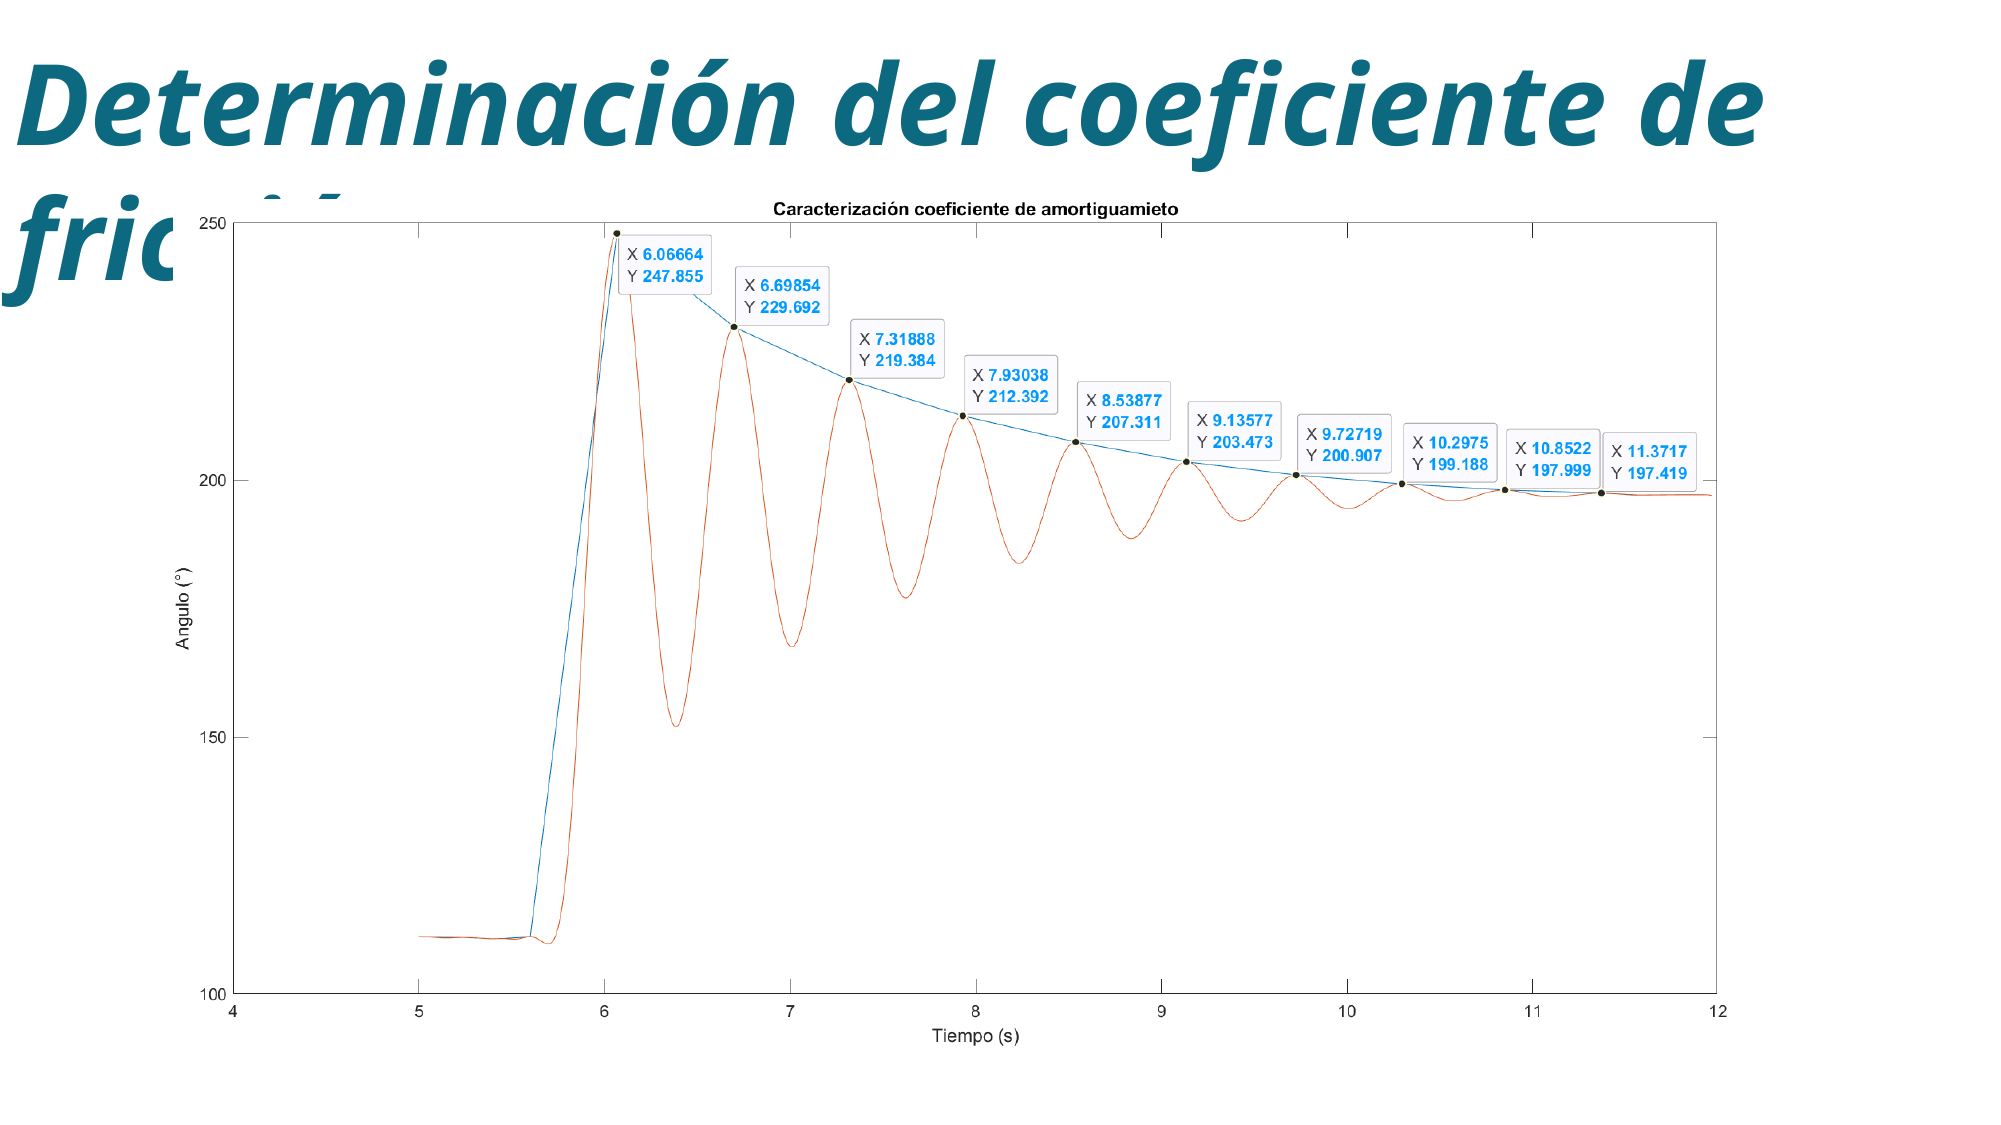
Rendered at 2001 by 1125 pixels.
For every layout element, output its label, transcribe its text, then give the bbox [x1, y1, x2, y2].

picture [173, 199, 1728, 1047]
text_box Determinación del coeficiente de fricción [0, 25, 1886, 311]
